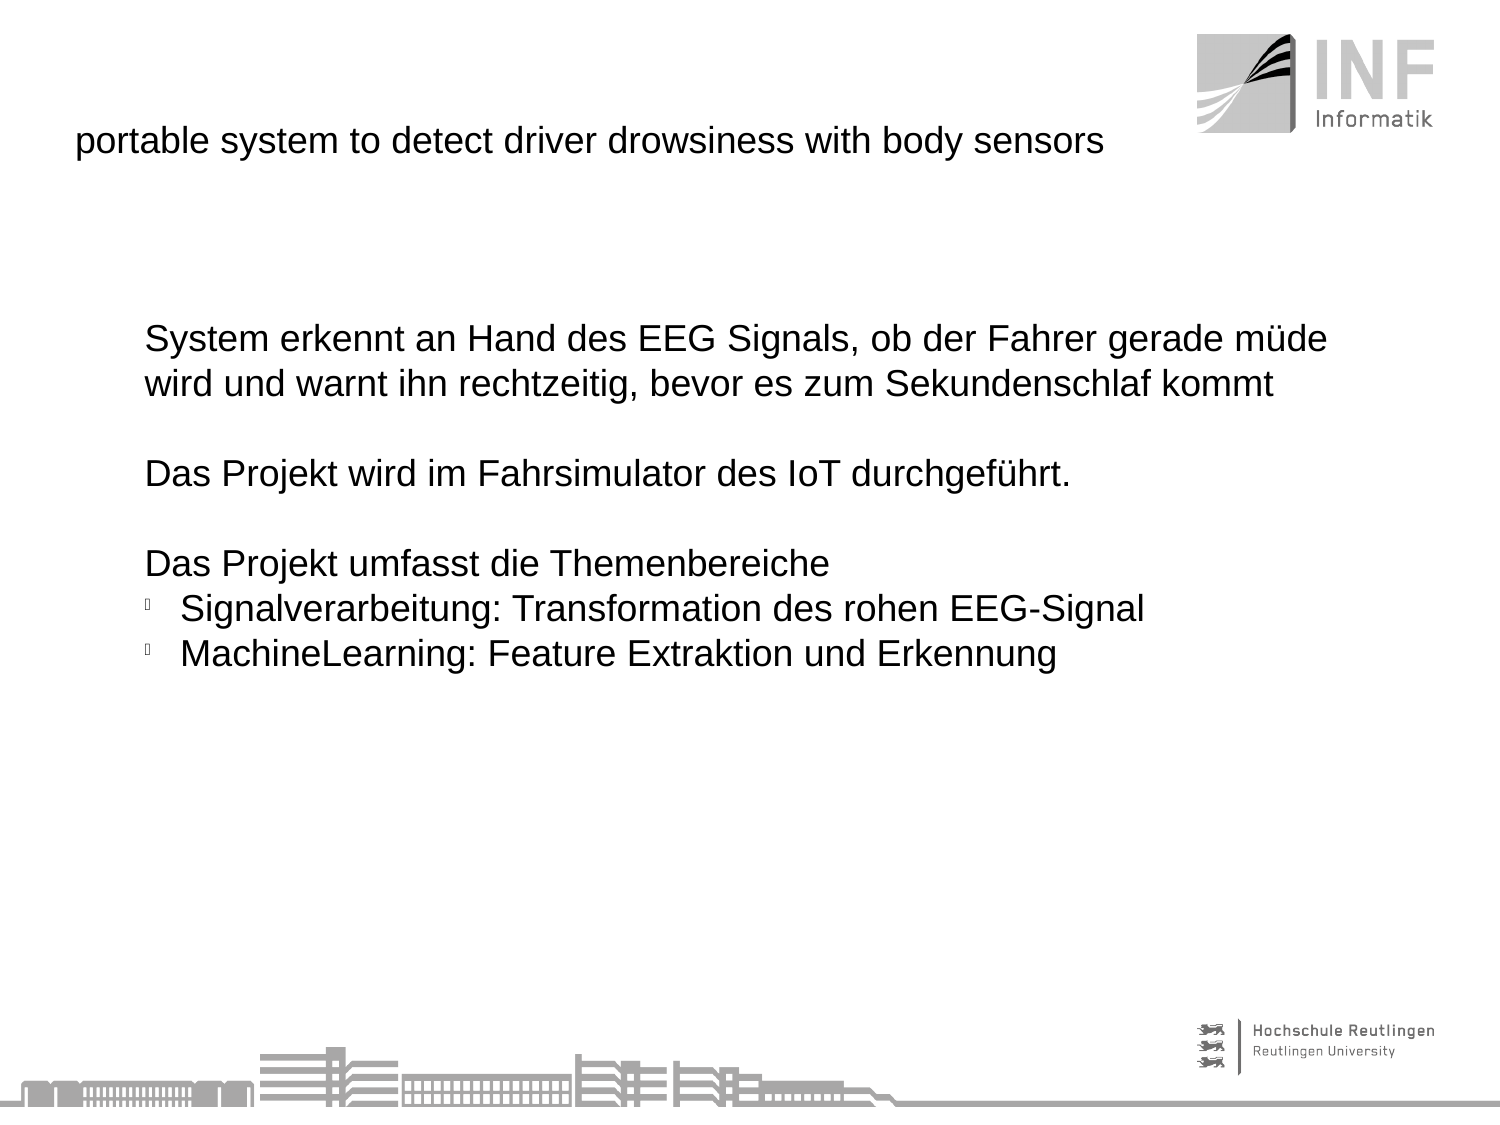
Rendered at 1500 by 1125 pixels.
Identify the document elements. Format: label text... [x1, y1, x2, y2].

text_box System erkennt an Hand des EEG Signals, ob der Fahrer gerade müde wird und warnt ihn rechtzeitig, bevor es zum Sekundenschlaf kommt Das Projekt wird im Fahrsimulator des IoT durchgeführt. Das Projekt umfasst die Themenbereiche Signalverarbeitung: Transformation des rohen EEG-Signal MachineLearning: Feature Extraktion und Erkennung [129, 307, 1359, 658]
picture [0, 1018, 1500, 1107]
text_box portable system to detect driver drowsiness with body sensors [74, 45, 1425, 233]
picture [1197, 34, 1434, 133]
